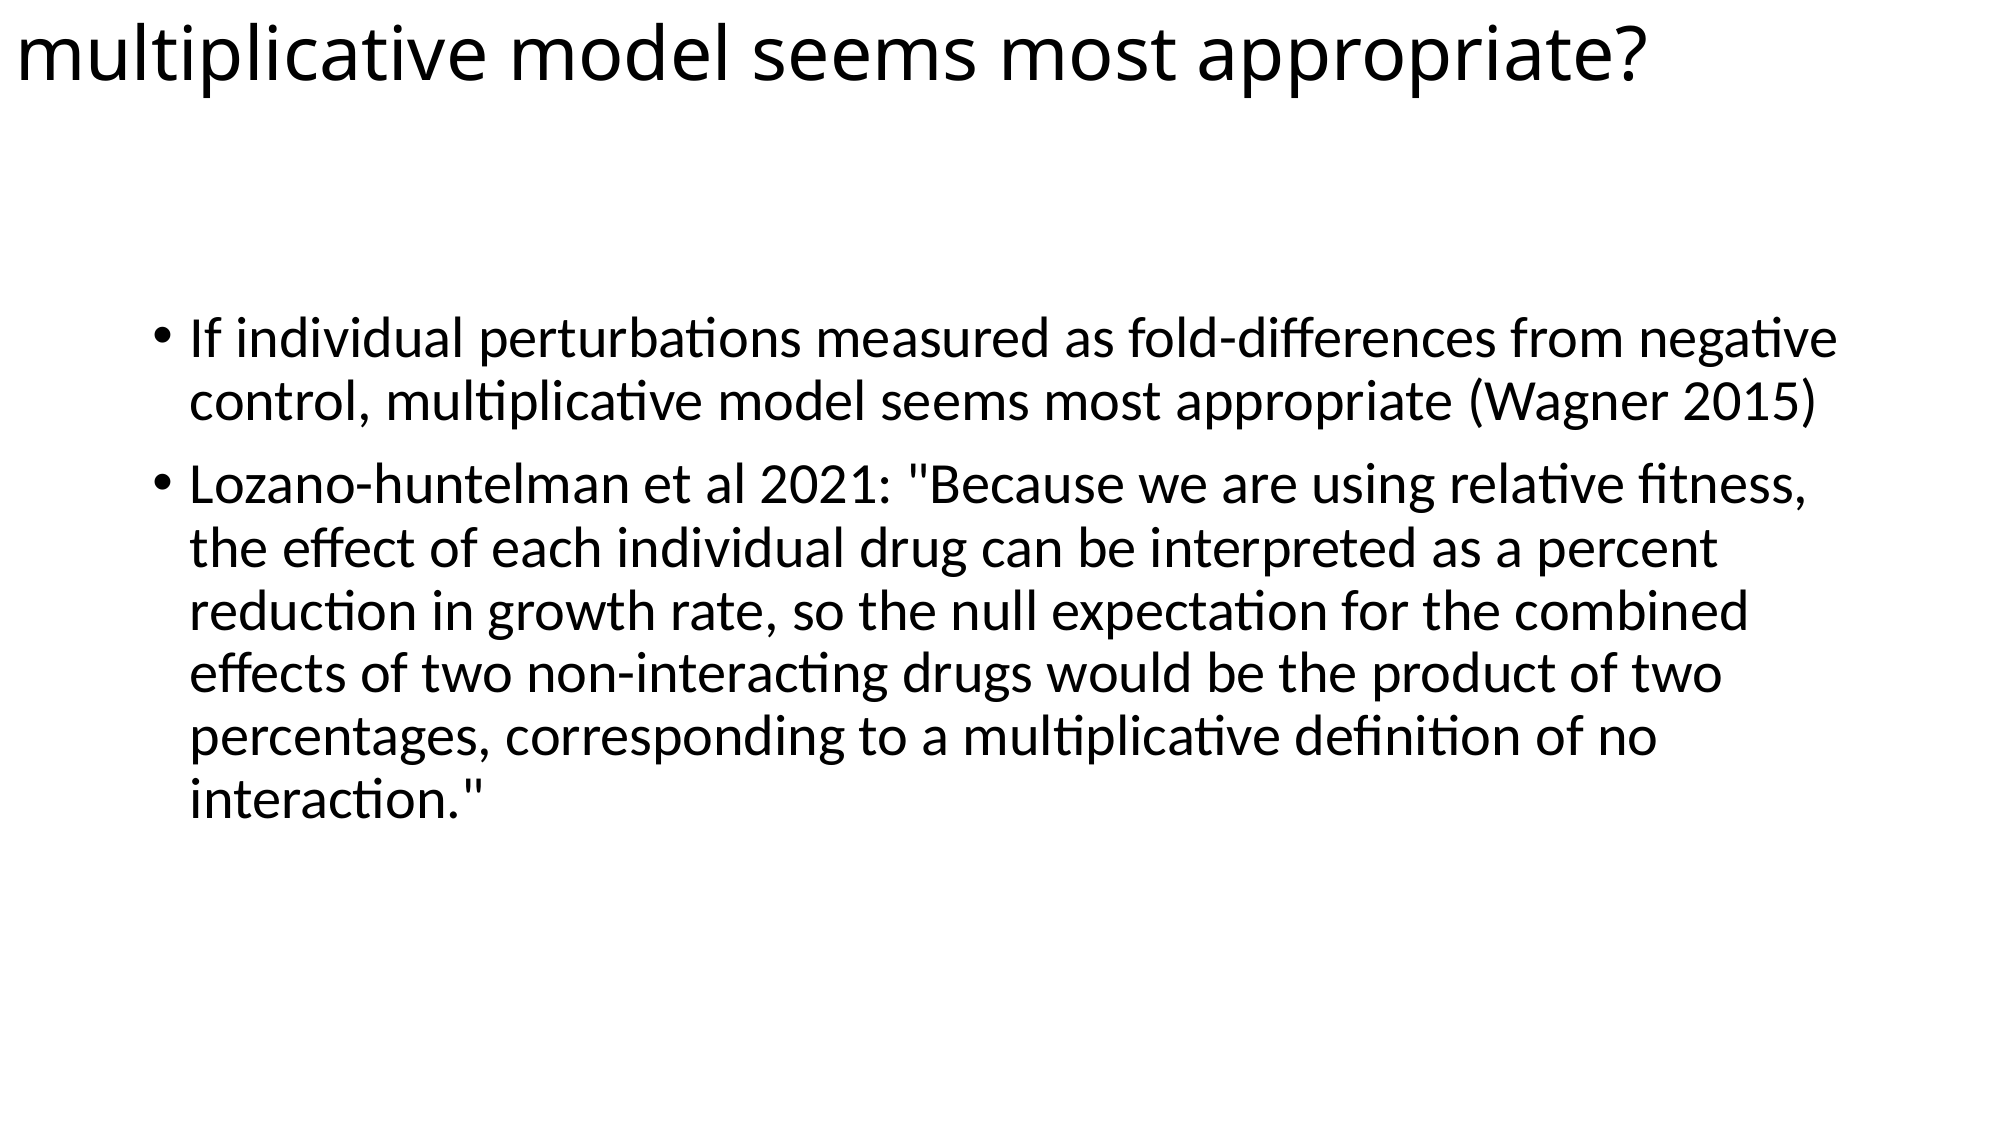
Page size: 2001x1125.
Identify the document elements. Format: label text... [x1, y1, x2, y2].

list If individual perturbations measured as fold-differences from negative control, multiplicative model seems most appropriate (Wagner 2015) Lozano-huntelman et al 2021: "Because we are using relative fitness, the effect of each individual drug can be interpreted as a percent reduction in growth rate, so the null expectation for the combined effects of two non-interacting drugs would be the product of two percentages, corresponding to a multiplicative definition of no interaction." [137, 299, 1863, 1014]
title multiplicative model seems most appropriate? [0, 0, 1725, 112]
